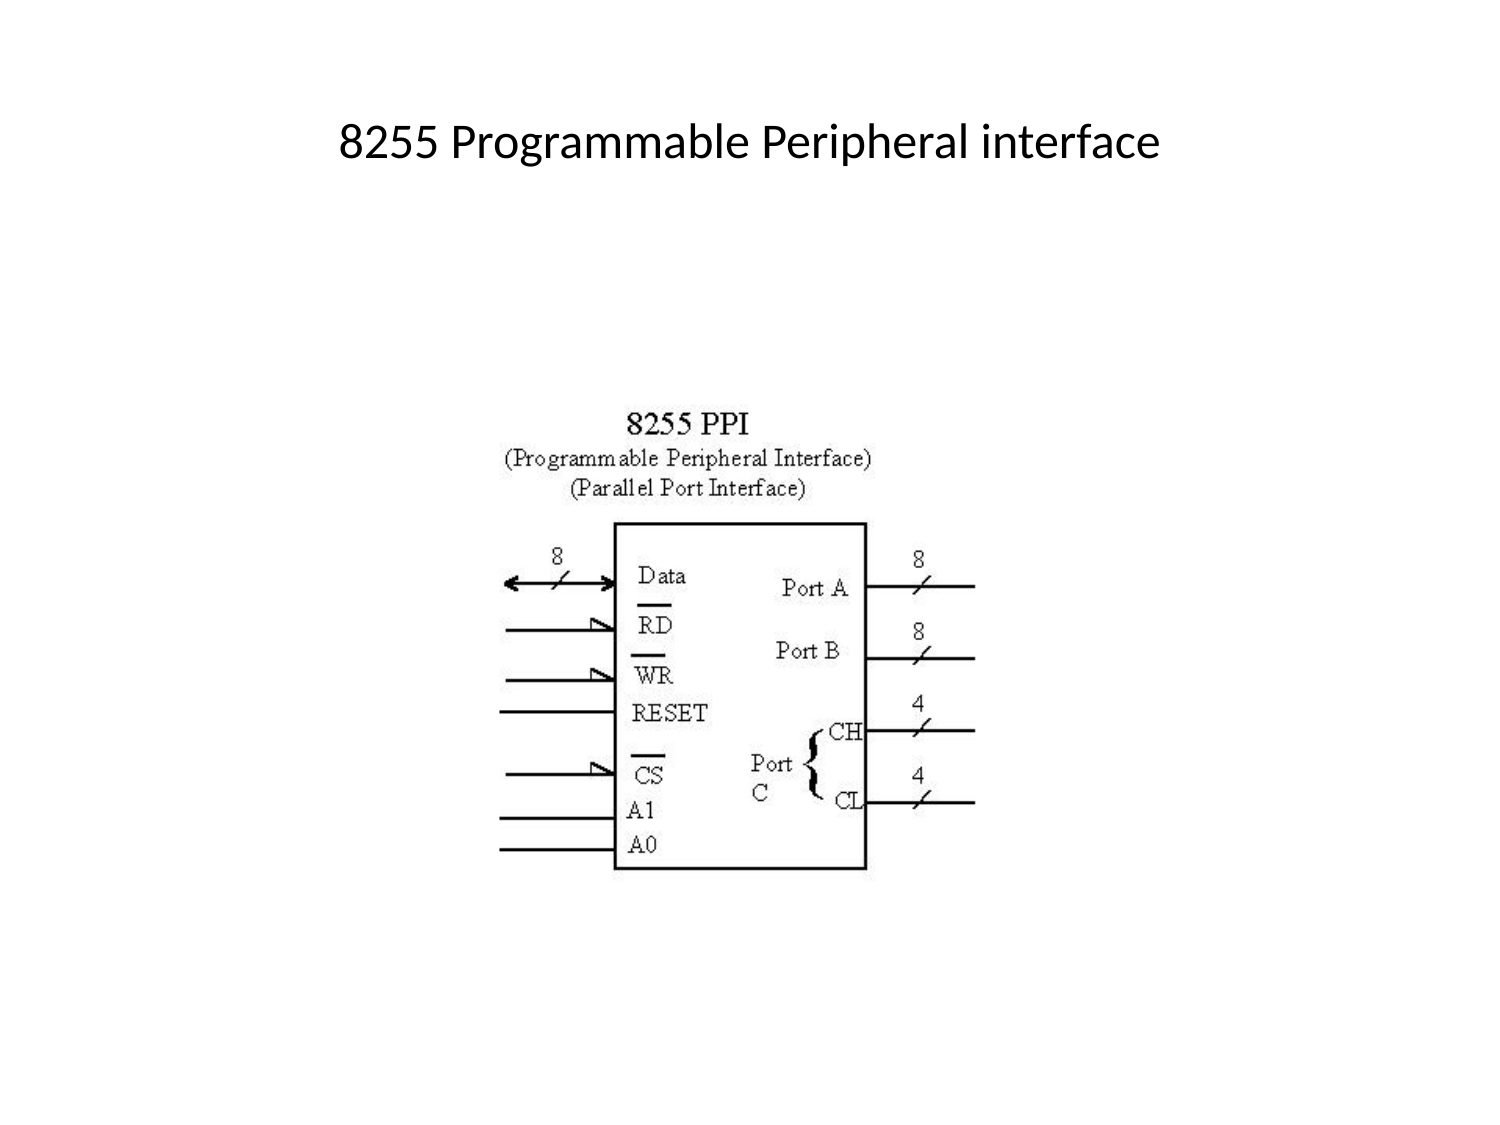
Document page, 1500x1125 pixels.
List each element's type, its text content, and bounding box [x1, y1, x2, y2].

title 8255 Programmable Peripheral interface [75, 45, 1425, 233]
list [312, 380, 1063, 944]
